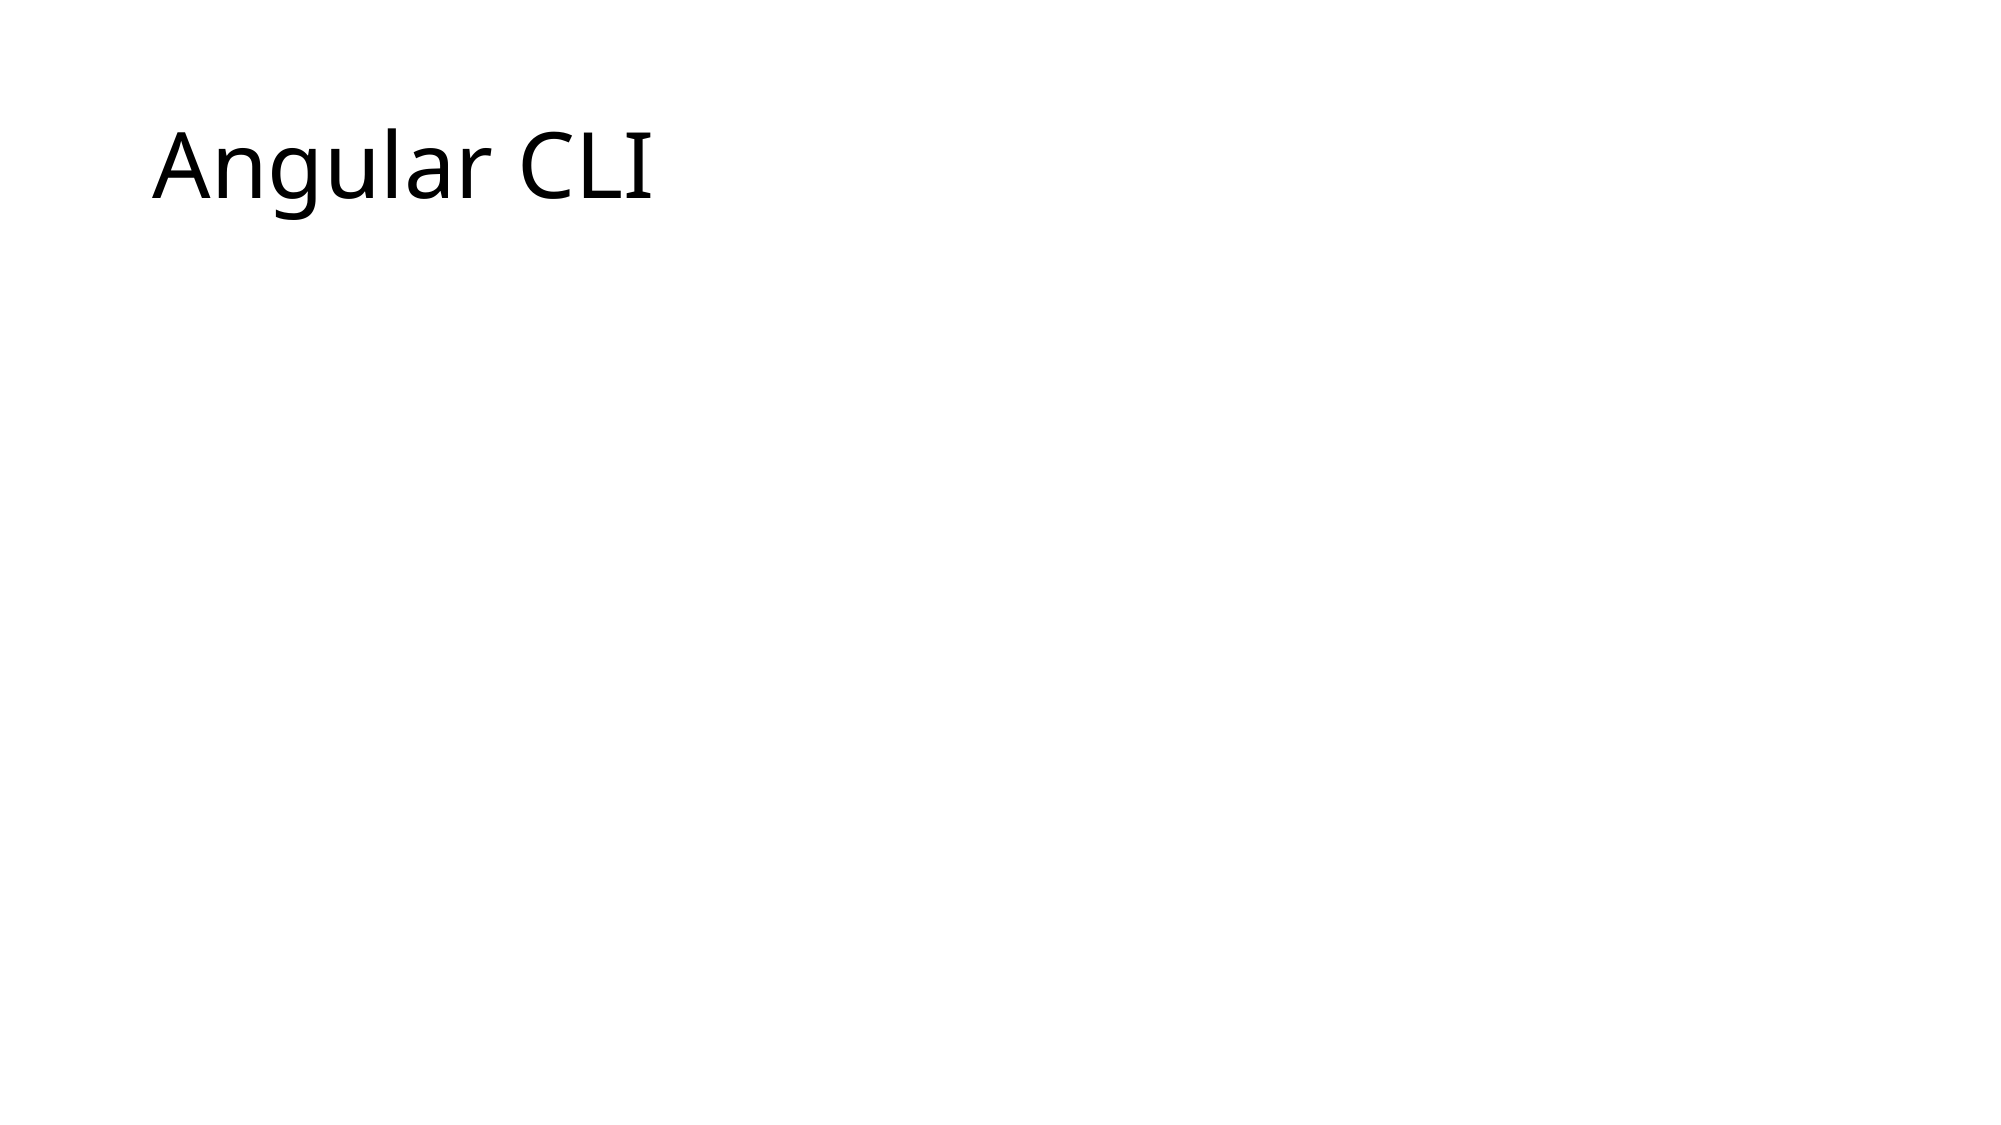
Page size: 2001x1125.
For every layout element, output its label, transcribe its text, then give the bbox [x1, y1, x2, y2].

title Angular CLI [137, 59, 1863, 278]
